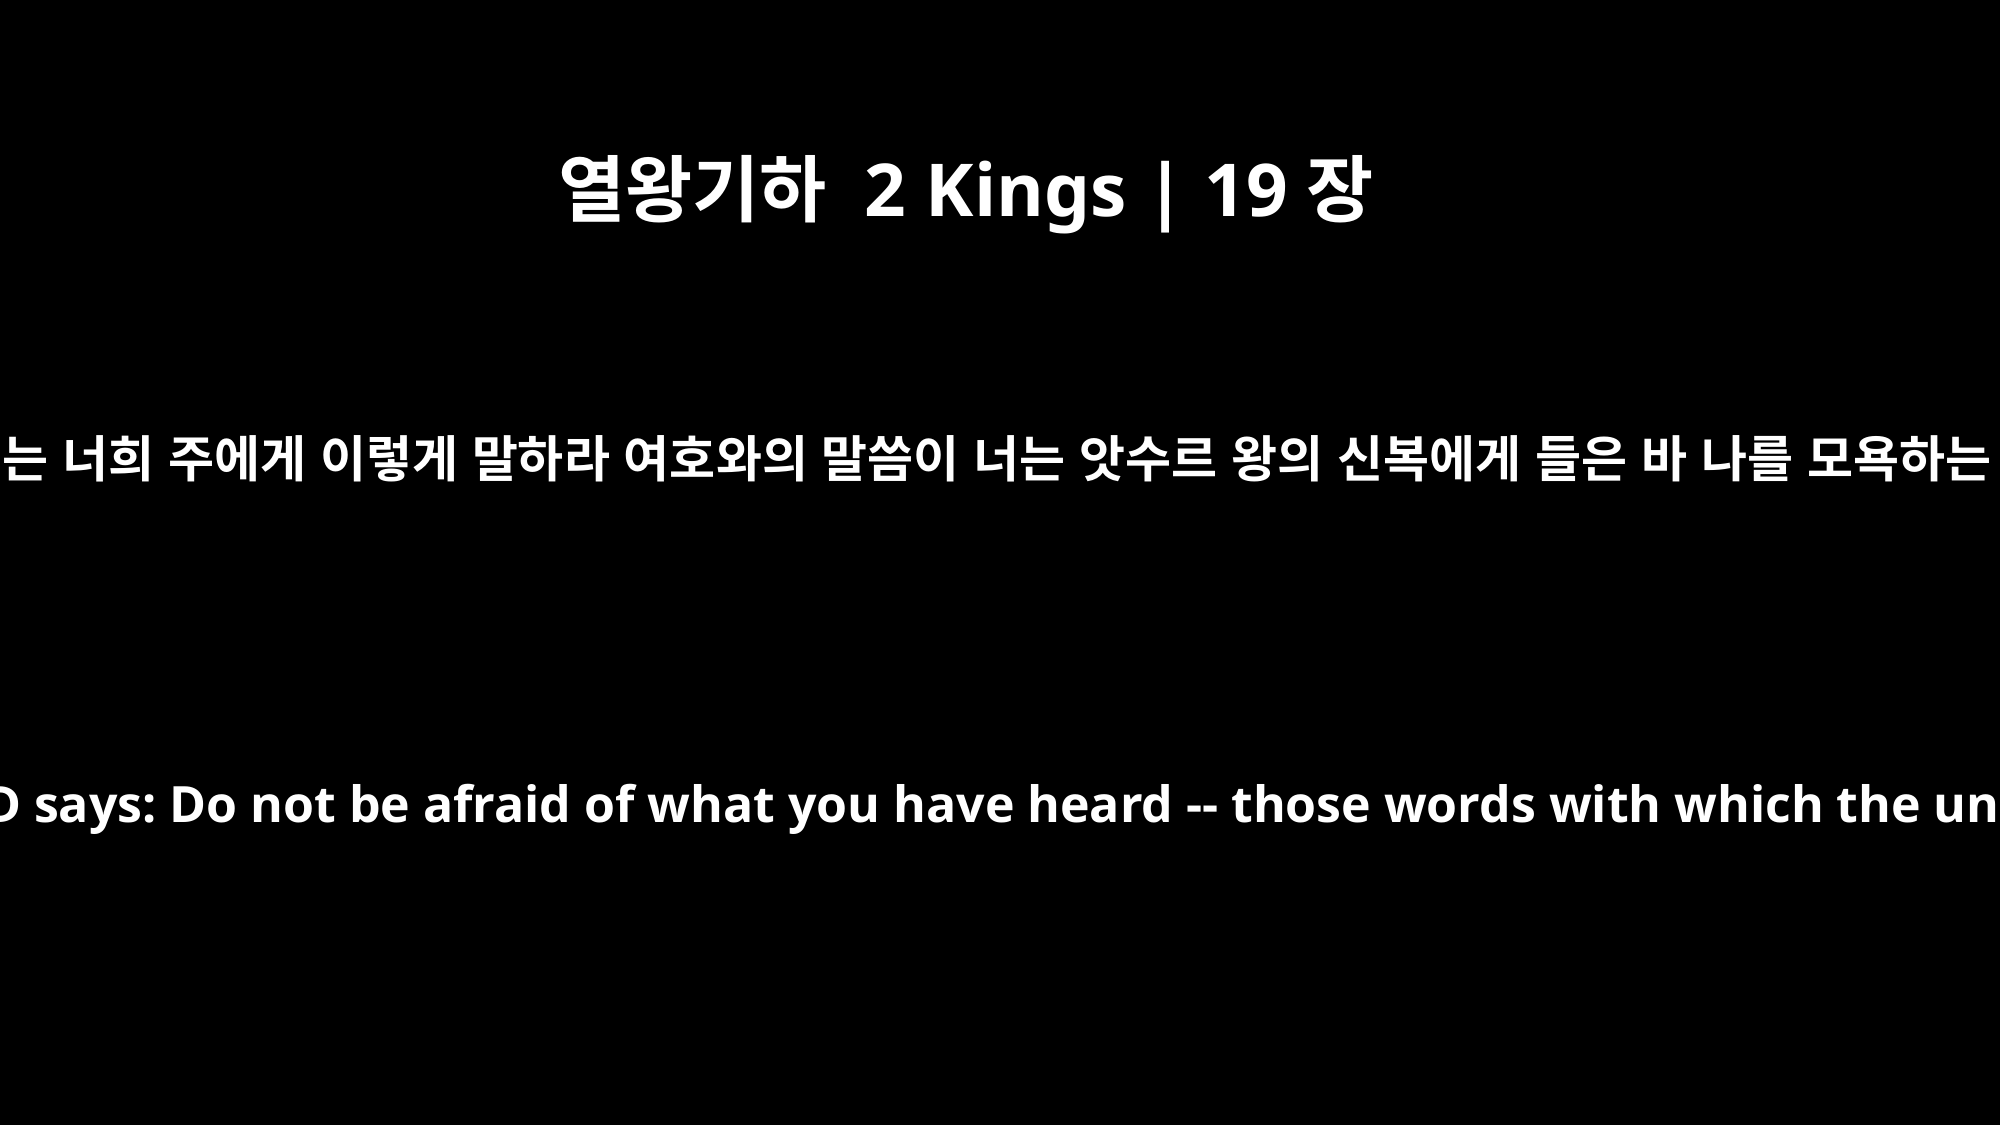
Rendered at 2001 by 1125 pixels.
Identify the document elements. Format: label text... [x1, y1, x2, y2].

text_box 6 이사야가 그들에게 이르되 너희는 너희 주에게 이렇게 말하라 여호와의 말씀이 너는 앗수르 왕의 신복에게 들은 바 나를 모욕하는 말 때문에 두려워하지 말라 [0, 359, 2000, 495]
text_box Isaiah said to them, "Tell your master, `This is what the LORD says: Do not be afraid of what you have heard -- those words with which the underlings of the king of Assyria have blasphemed me. [0, 764, 2000, 840]
text_box 열왕기하 2 Kings | 19장 [543, 136, 1389, 239]
